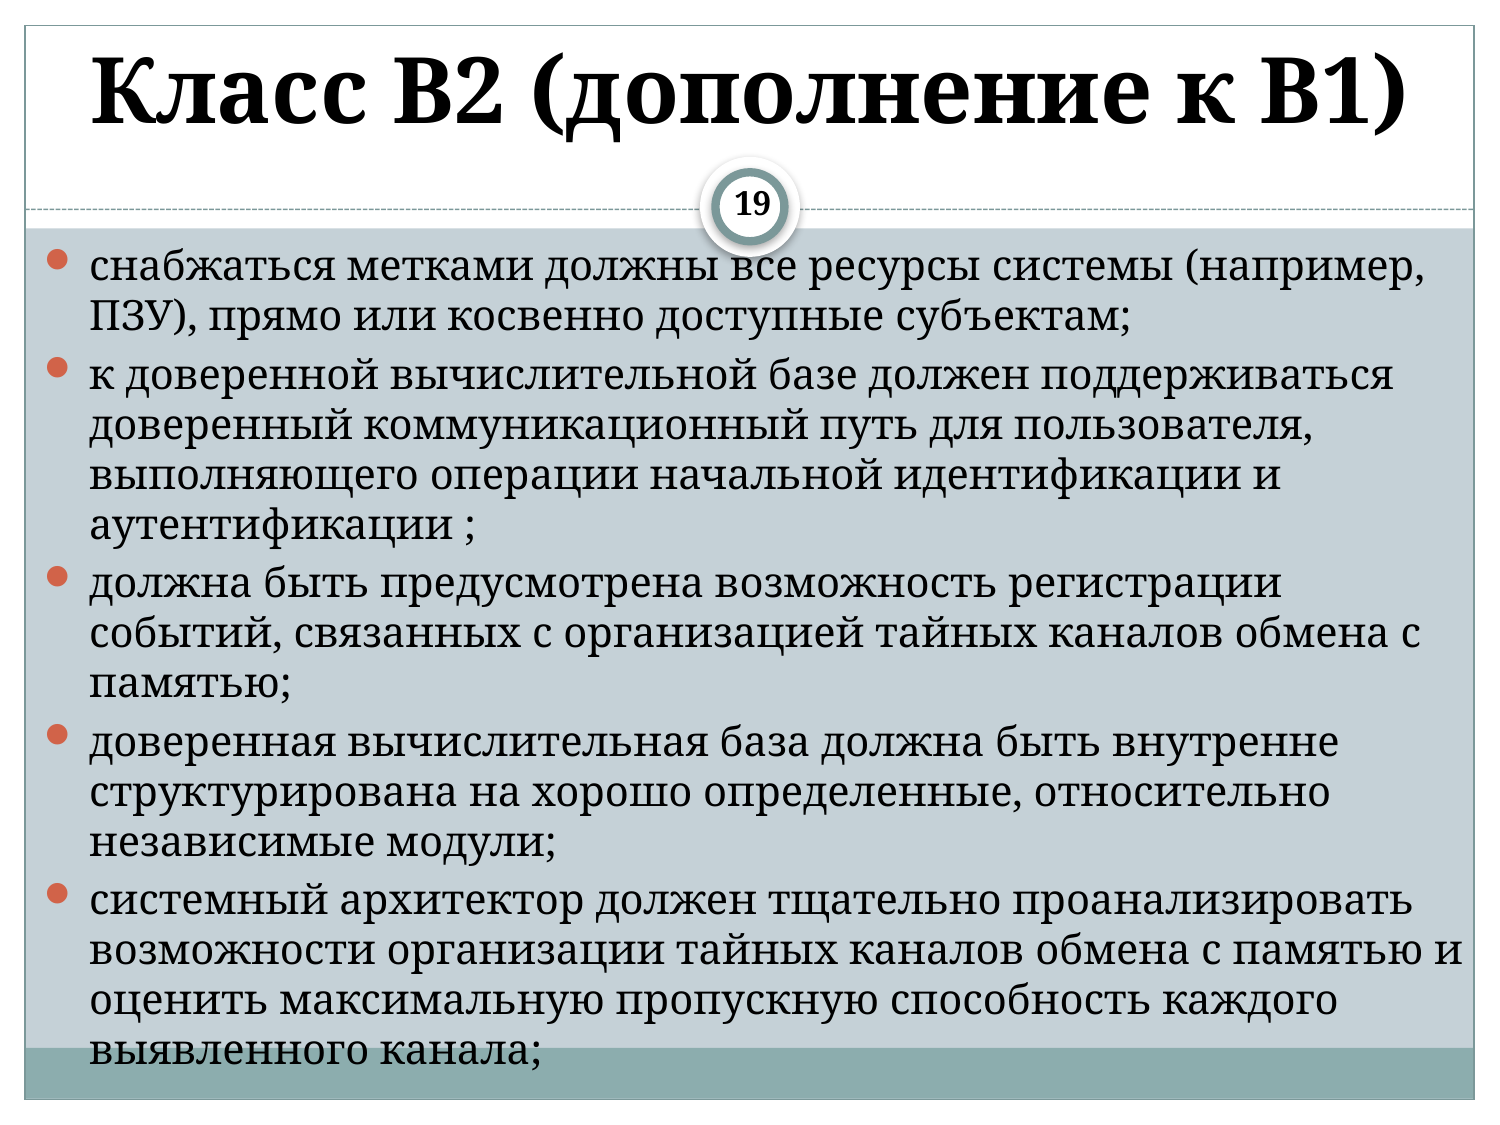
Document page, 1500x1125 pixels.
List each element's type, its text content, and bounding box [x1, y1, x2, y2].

list снабжаться метками должны все ресурсы системы (например, ПЗУ), прямо или косвенно доступные субъектам; к доверенной вычислительной базе должен поддерживаться доверенный коммуникационный путь для пользователя, выполняющего операции начальной идентификации и аутентификации ; должна быть предусмотрена возможность регистрации событий, связанных с организацией тайных каналов обмена с памятью; доверенная вычислительная база должна быть внутренне структурирована на хорошо определенные, относительно независимые модули; системный архитектор должен тщательно проанализировать возможности организации тайных каналов обмена с памятью и оценить максимальную пропускную способность каждого выявленного канала; [29, 231, 1483, 1040]
title Класс B2 (дополнение к B1) [29, 30, 1471, 149]
slide_number 19 [715, 168, 791, 231]
